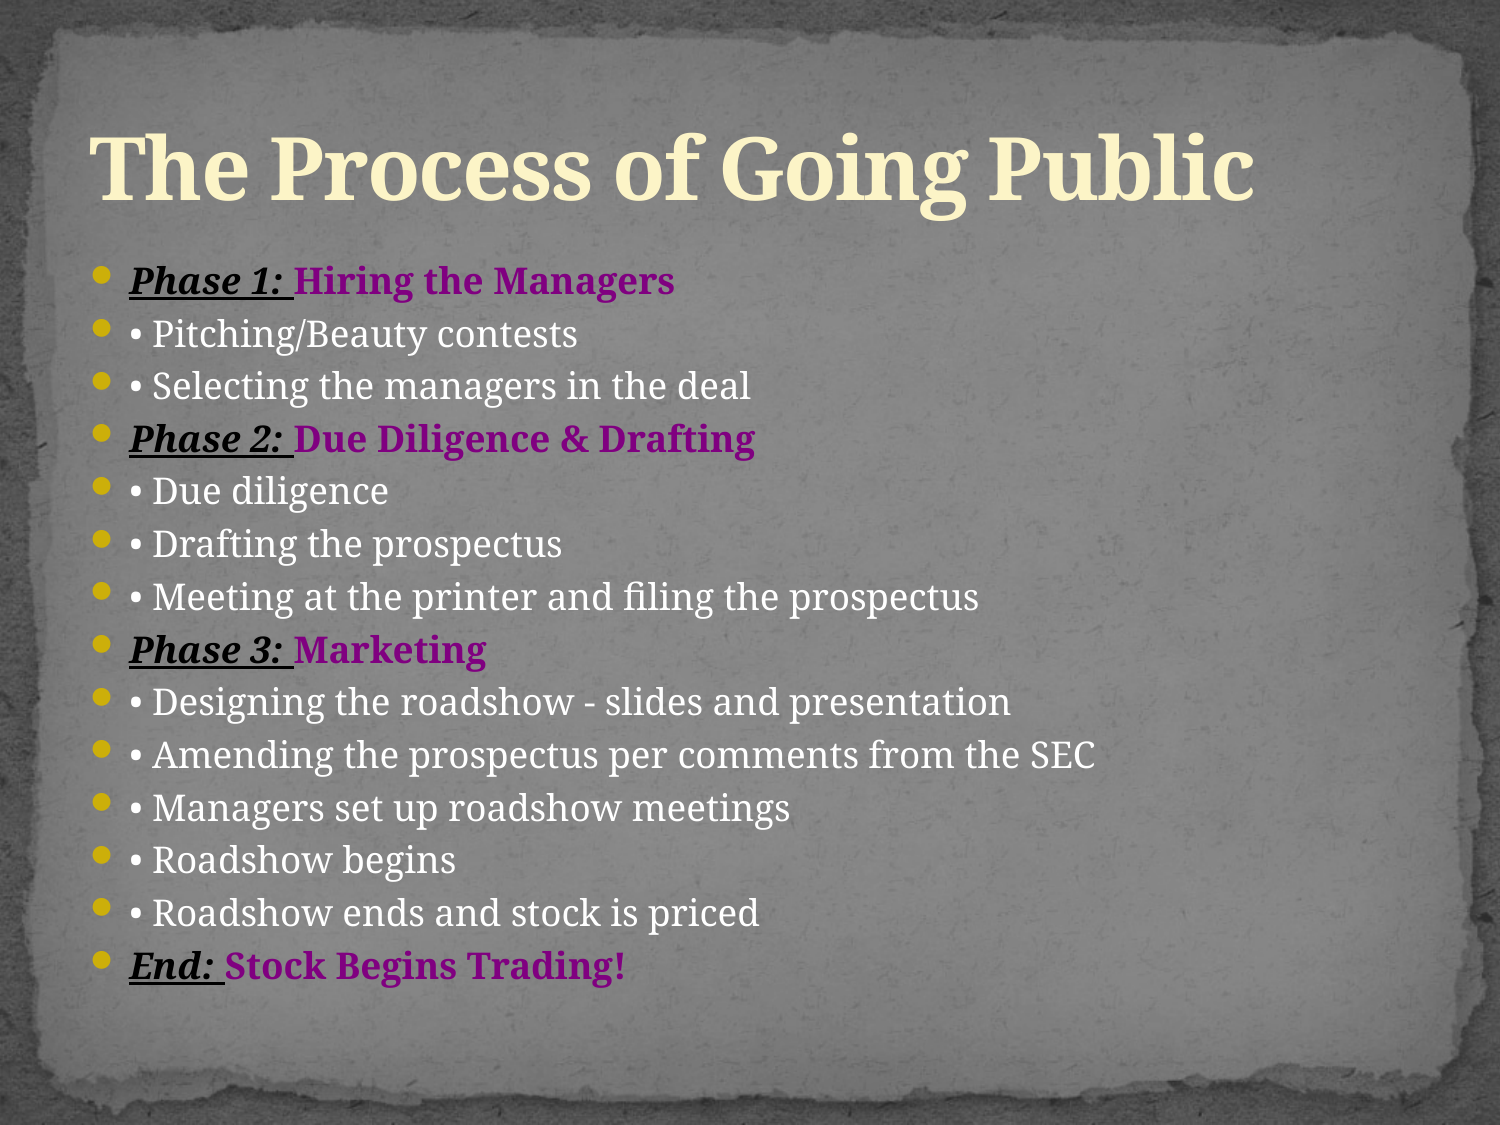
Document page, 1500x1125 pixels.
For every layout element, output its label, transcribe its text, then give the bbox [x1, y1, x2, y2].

title The Process of Going Public [74, 24, 1425, 225]
list Phase 1: Hiring the Managers • Pitching/Beauty contests • Selecting the managers in the deal Phase 2: Due Diligence & Drafting • Due diligence • Drafting the prospectus • Meeting at the printer and filing the prospectus Phase 3: Marketing • Designing the roadshow - slides and presentation • Amending the prospectus per comments from the SEC • Managers set up roadshow meetings • Roadshow begins • Roadshow ends and stock is priced End: Stock Begins Trading! [74, 249, 1426, 1001]
